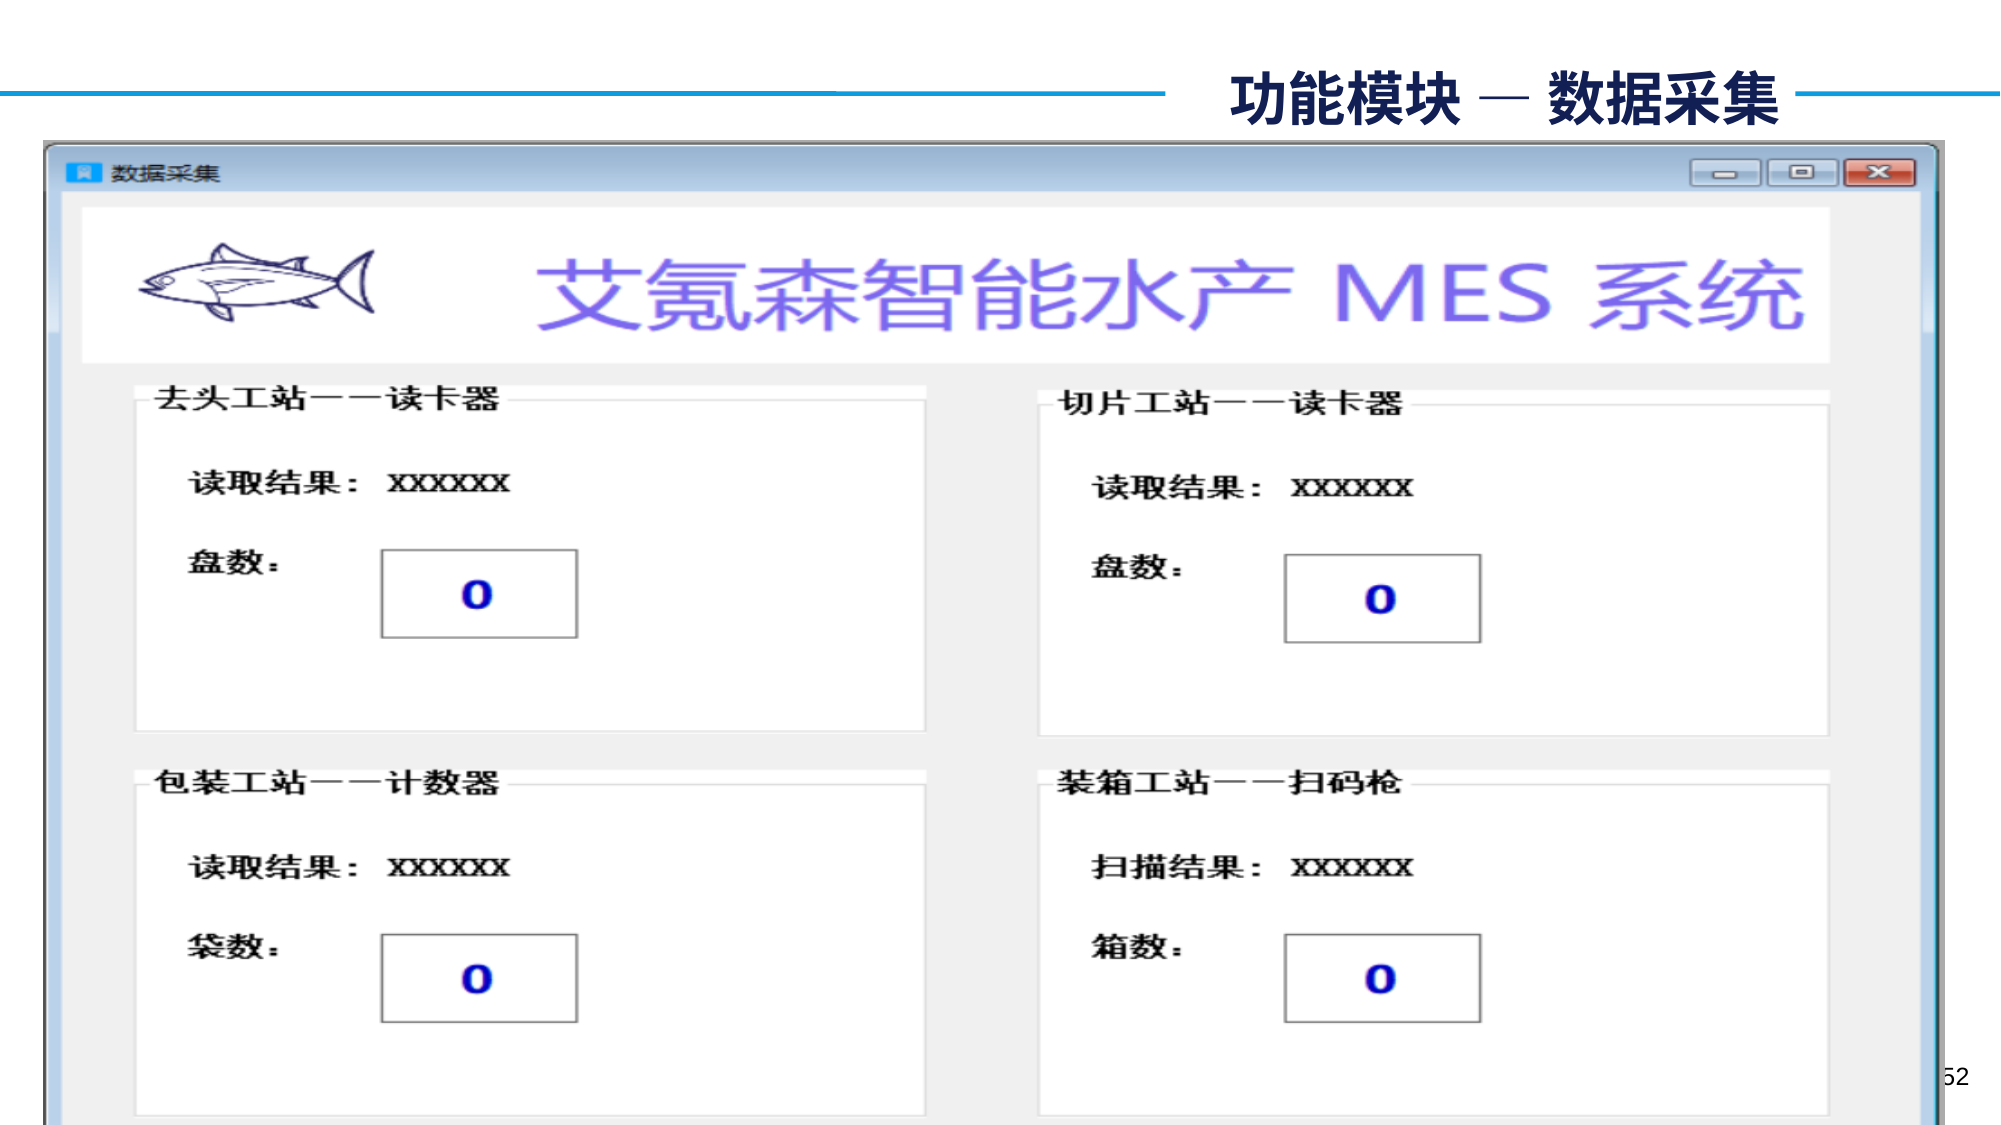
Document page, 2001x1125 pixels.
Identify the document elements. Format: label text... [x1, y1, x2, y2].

title 功能模块 — 数据采集 [1165, 54, 1796, 137]
slide_number 22/52 [1950, 1053, 1985, 1114]
picture [42, 140, 1946, 1125]
